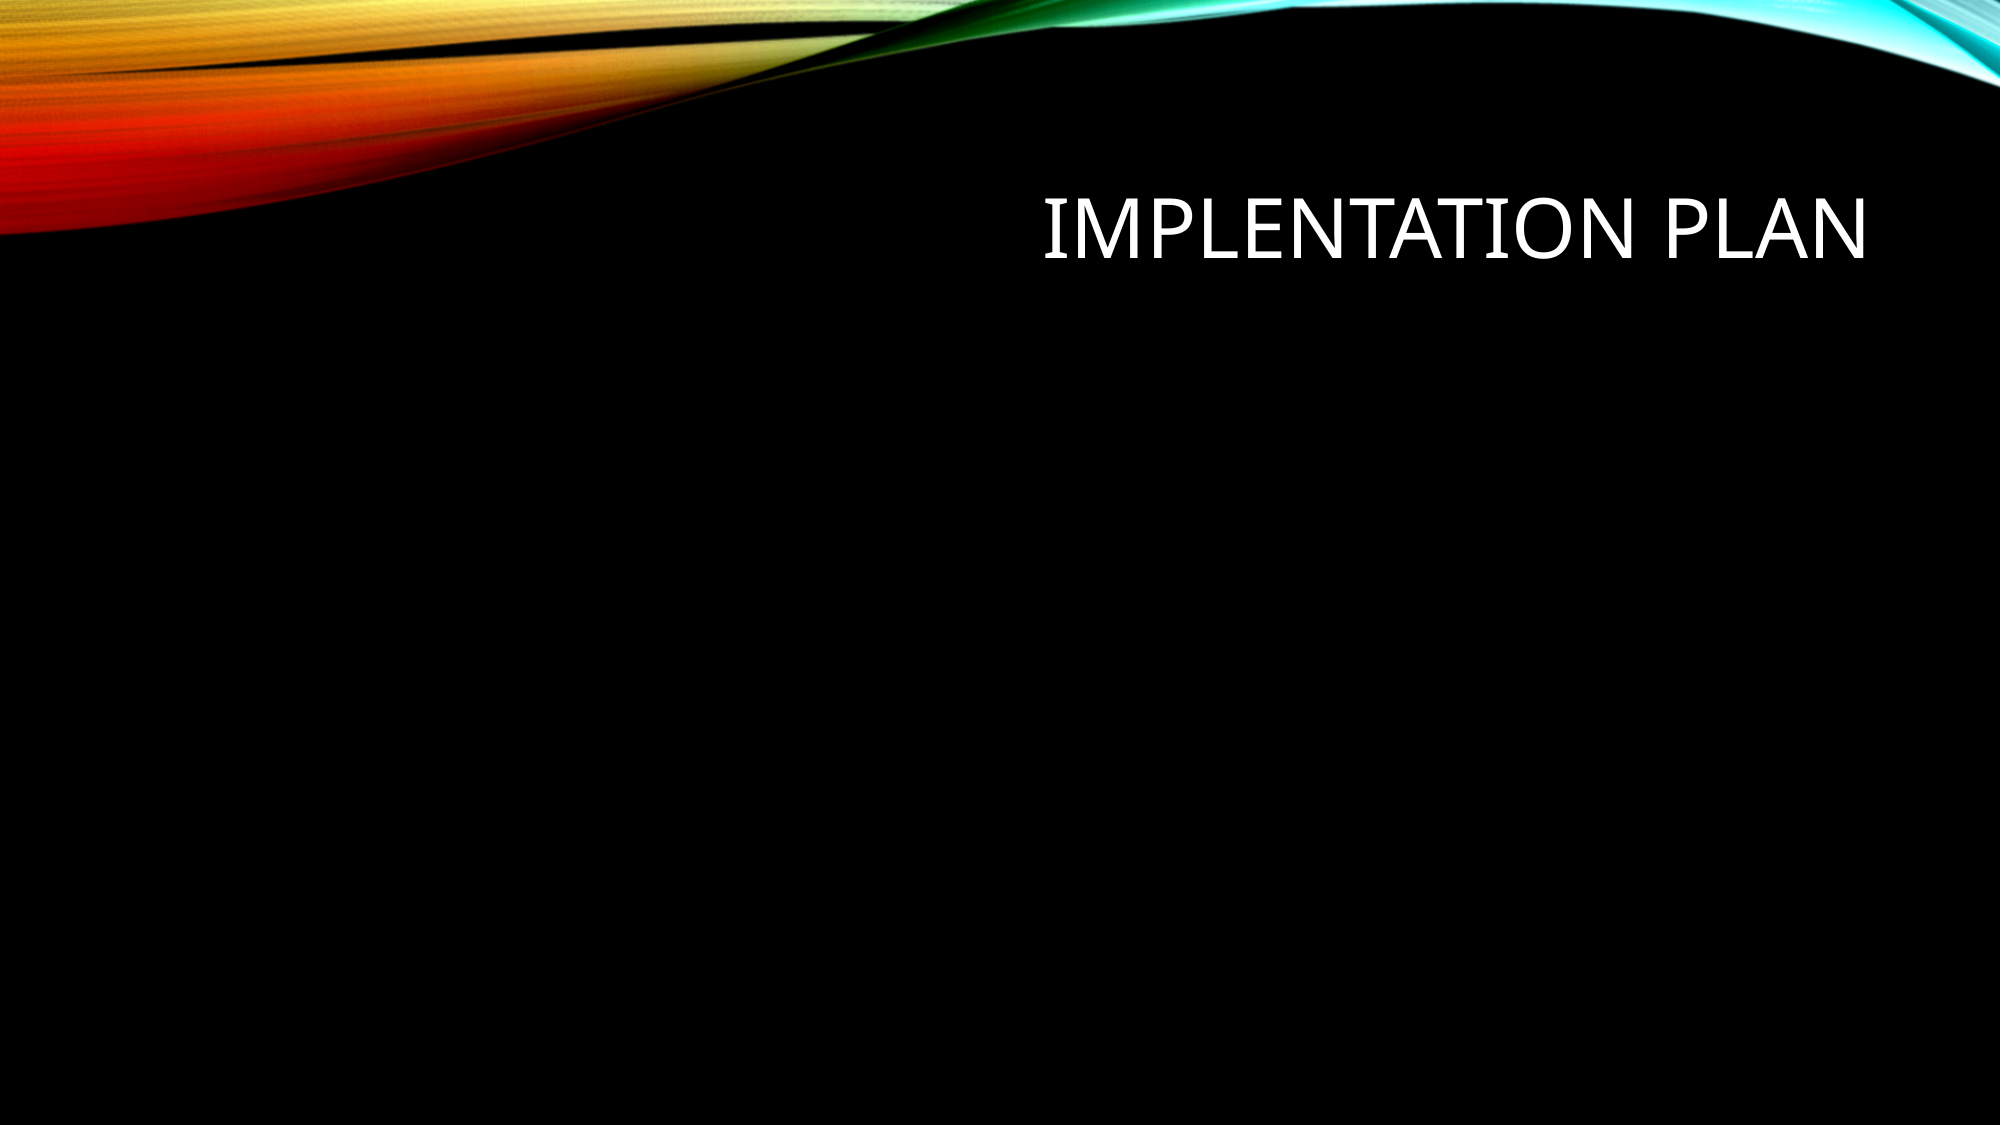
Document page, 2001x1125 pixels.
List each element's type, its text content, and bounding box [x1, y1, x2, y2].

picture [0, 0, 2000, 237]
title Implentation plan [474, 125, 1888, 338]
